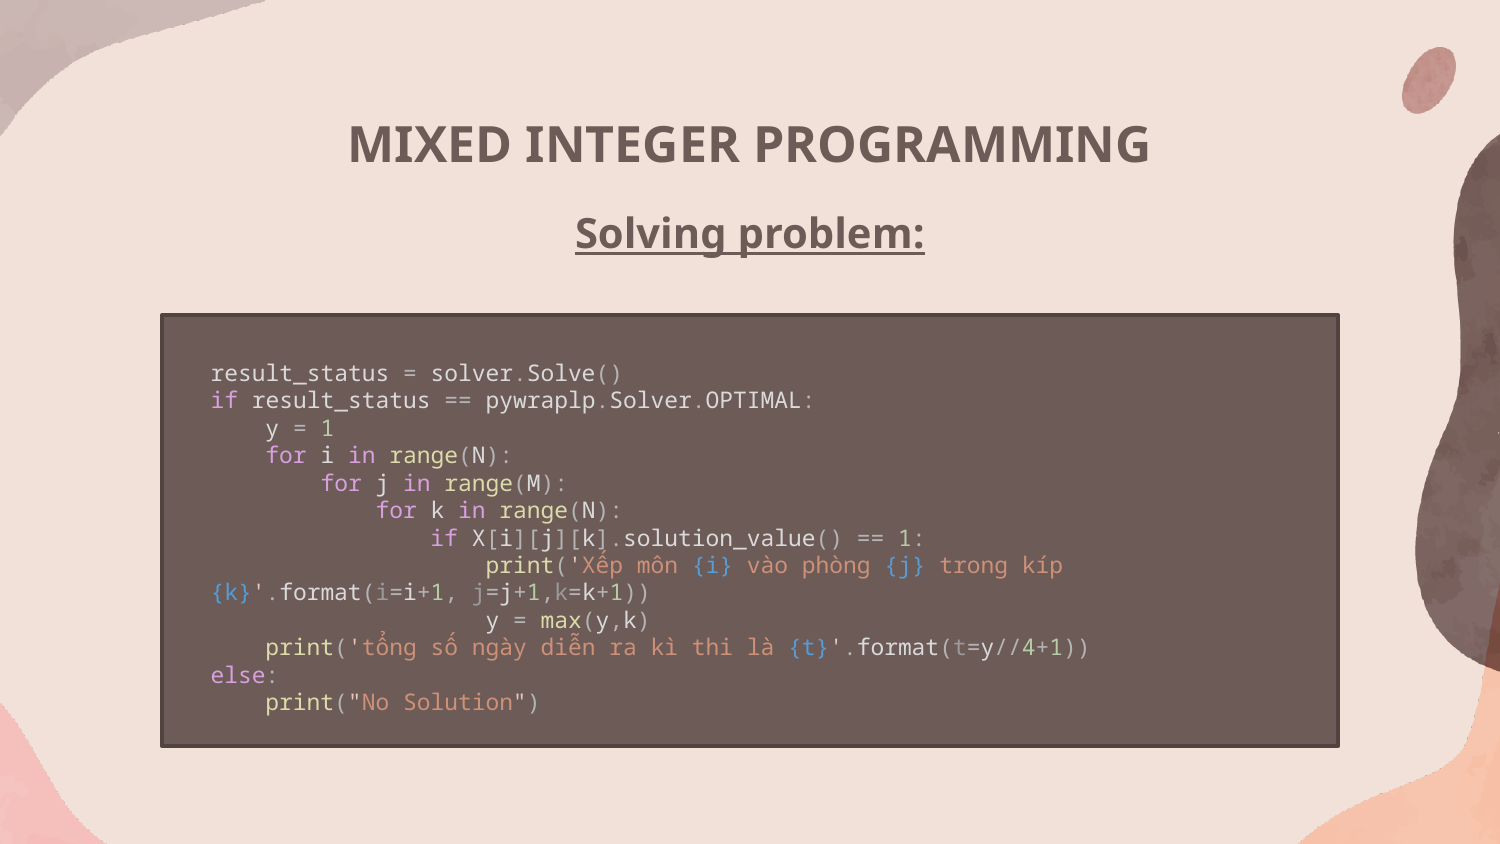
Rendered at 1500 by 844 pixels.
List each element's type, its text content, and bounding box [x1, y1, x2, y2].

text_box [161, 315, 1339, 747]
text_box MIXED INTEGER PROGRAMMING [118, 97, 1382, 191]
picture [0, 0, 1500, 844]
text_box Solving problem: [118, 191, 1382, 286]
